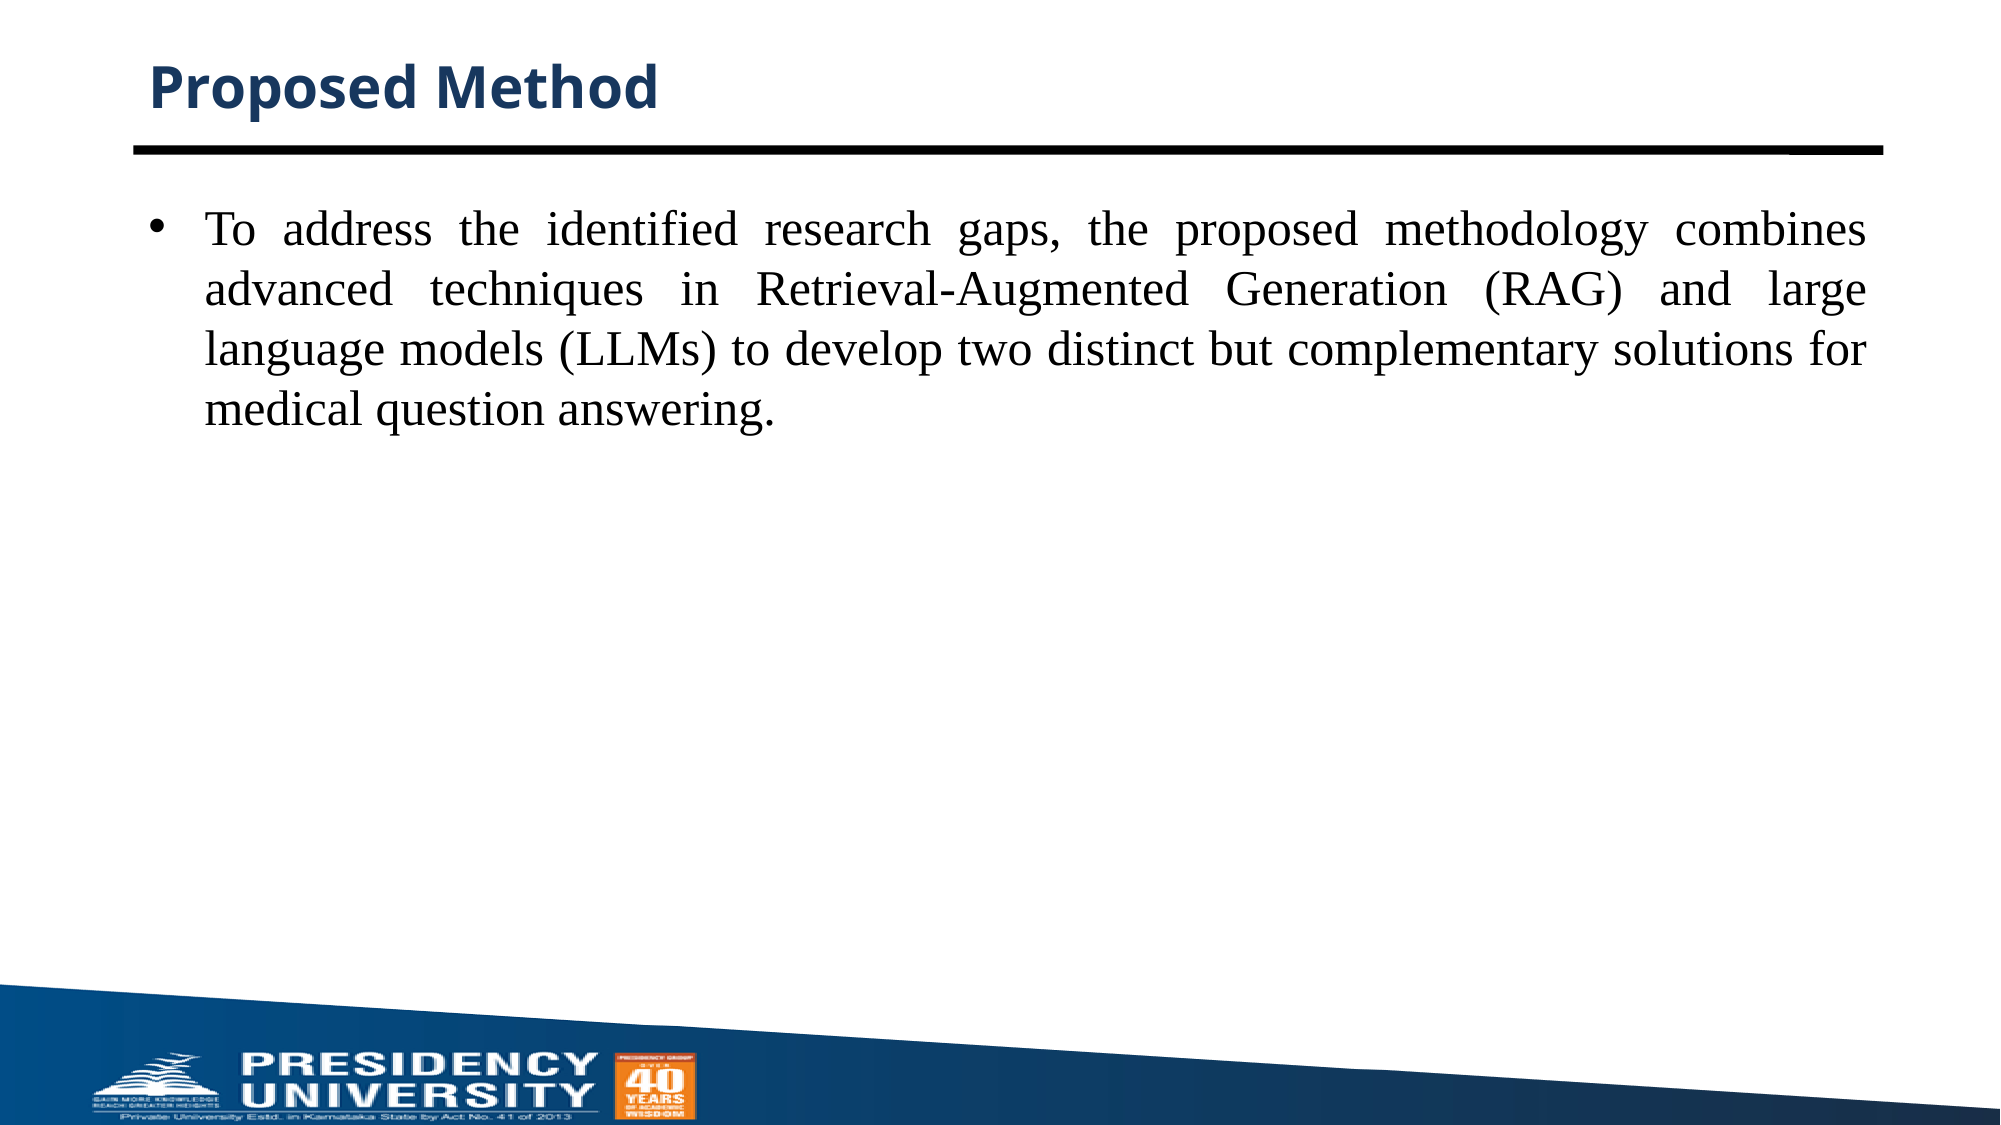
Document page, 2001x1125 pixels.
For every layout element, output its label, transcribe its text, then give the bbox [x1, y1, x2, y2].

title Proposed Method [133, 45, 1884, 125]
list To address the identified research gaps, the proposed methodology combines advanced techniques in Retrieval-Augmented Generation (RAG) and large language models (LLMs) to develop two distinct but complementary solutions for medical question answering. [133, 187, 1884, 1000]
picture [0, 982, 2000, 1125]
